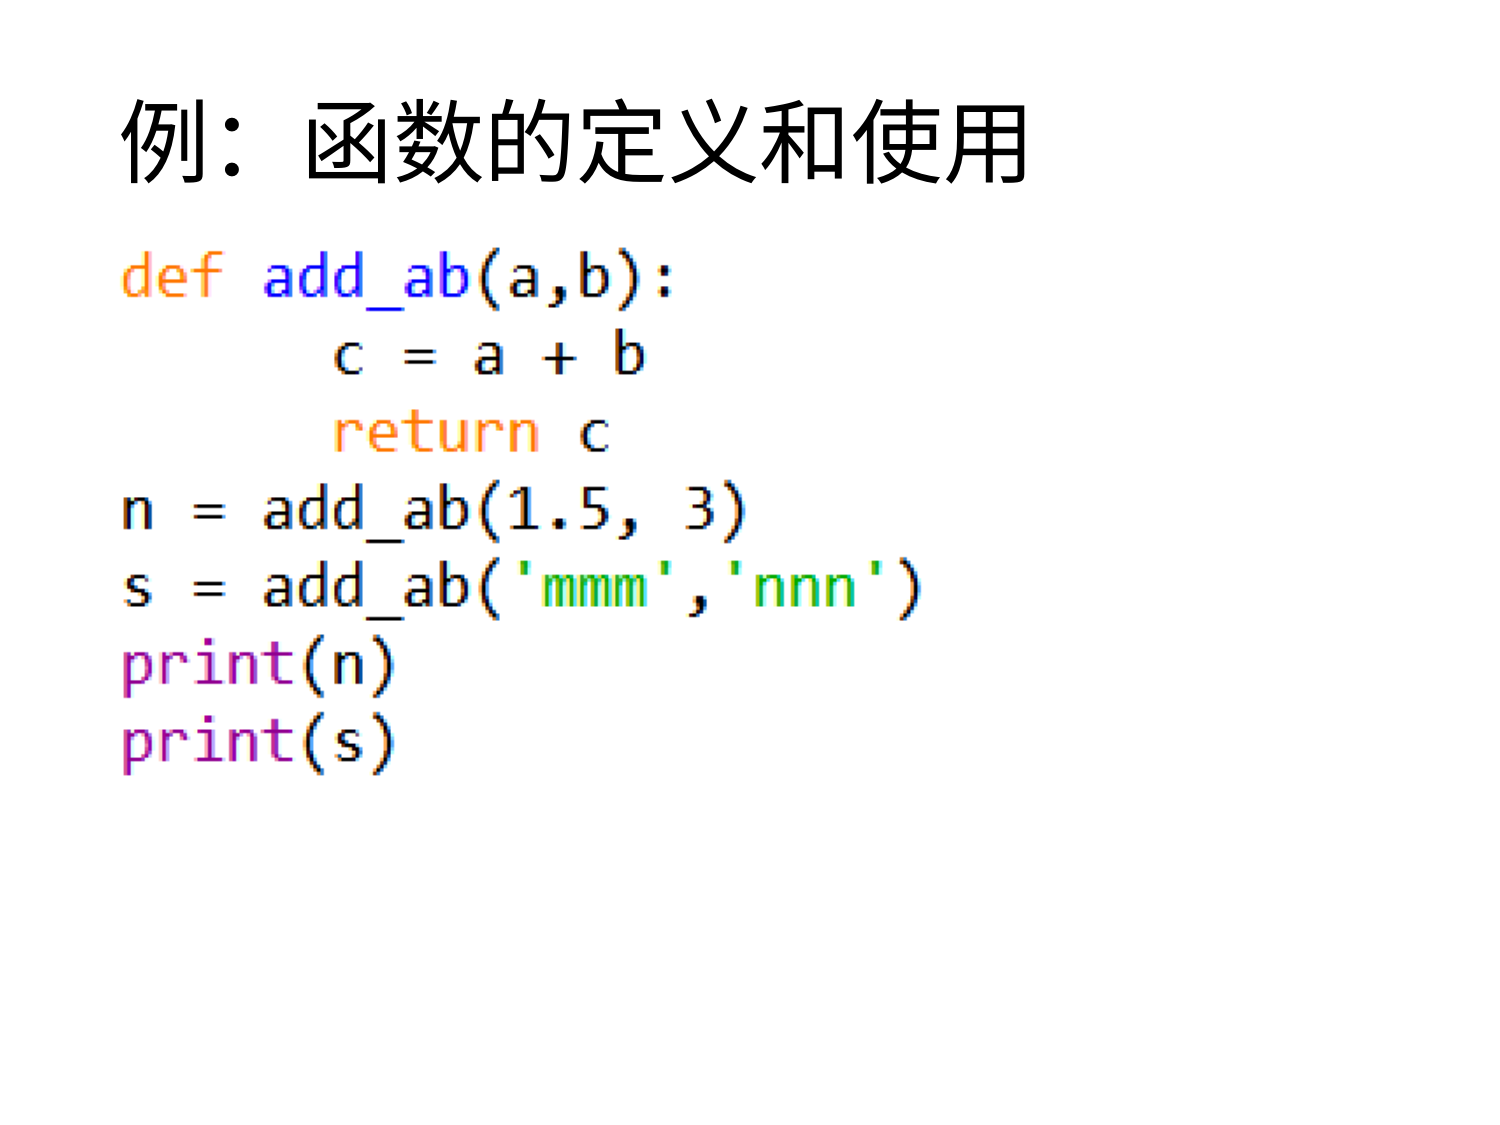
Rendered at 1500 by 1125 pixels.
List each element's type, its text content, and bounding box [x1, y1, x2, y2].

title 例：函数的定义和使用 [103, 59, 1397, 235]
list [103, 234, 981, 795]
